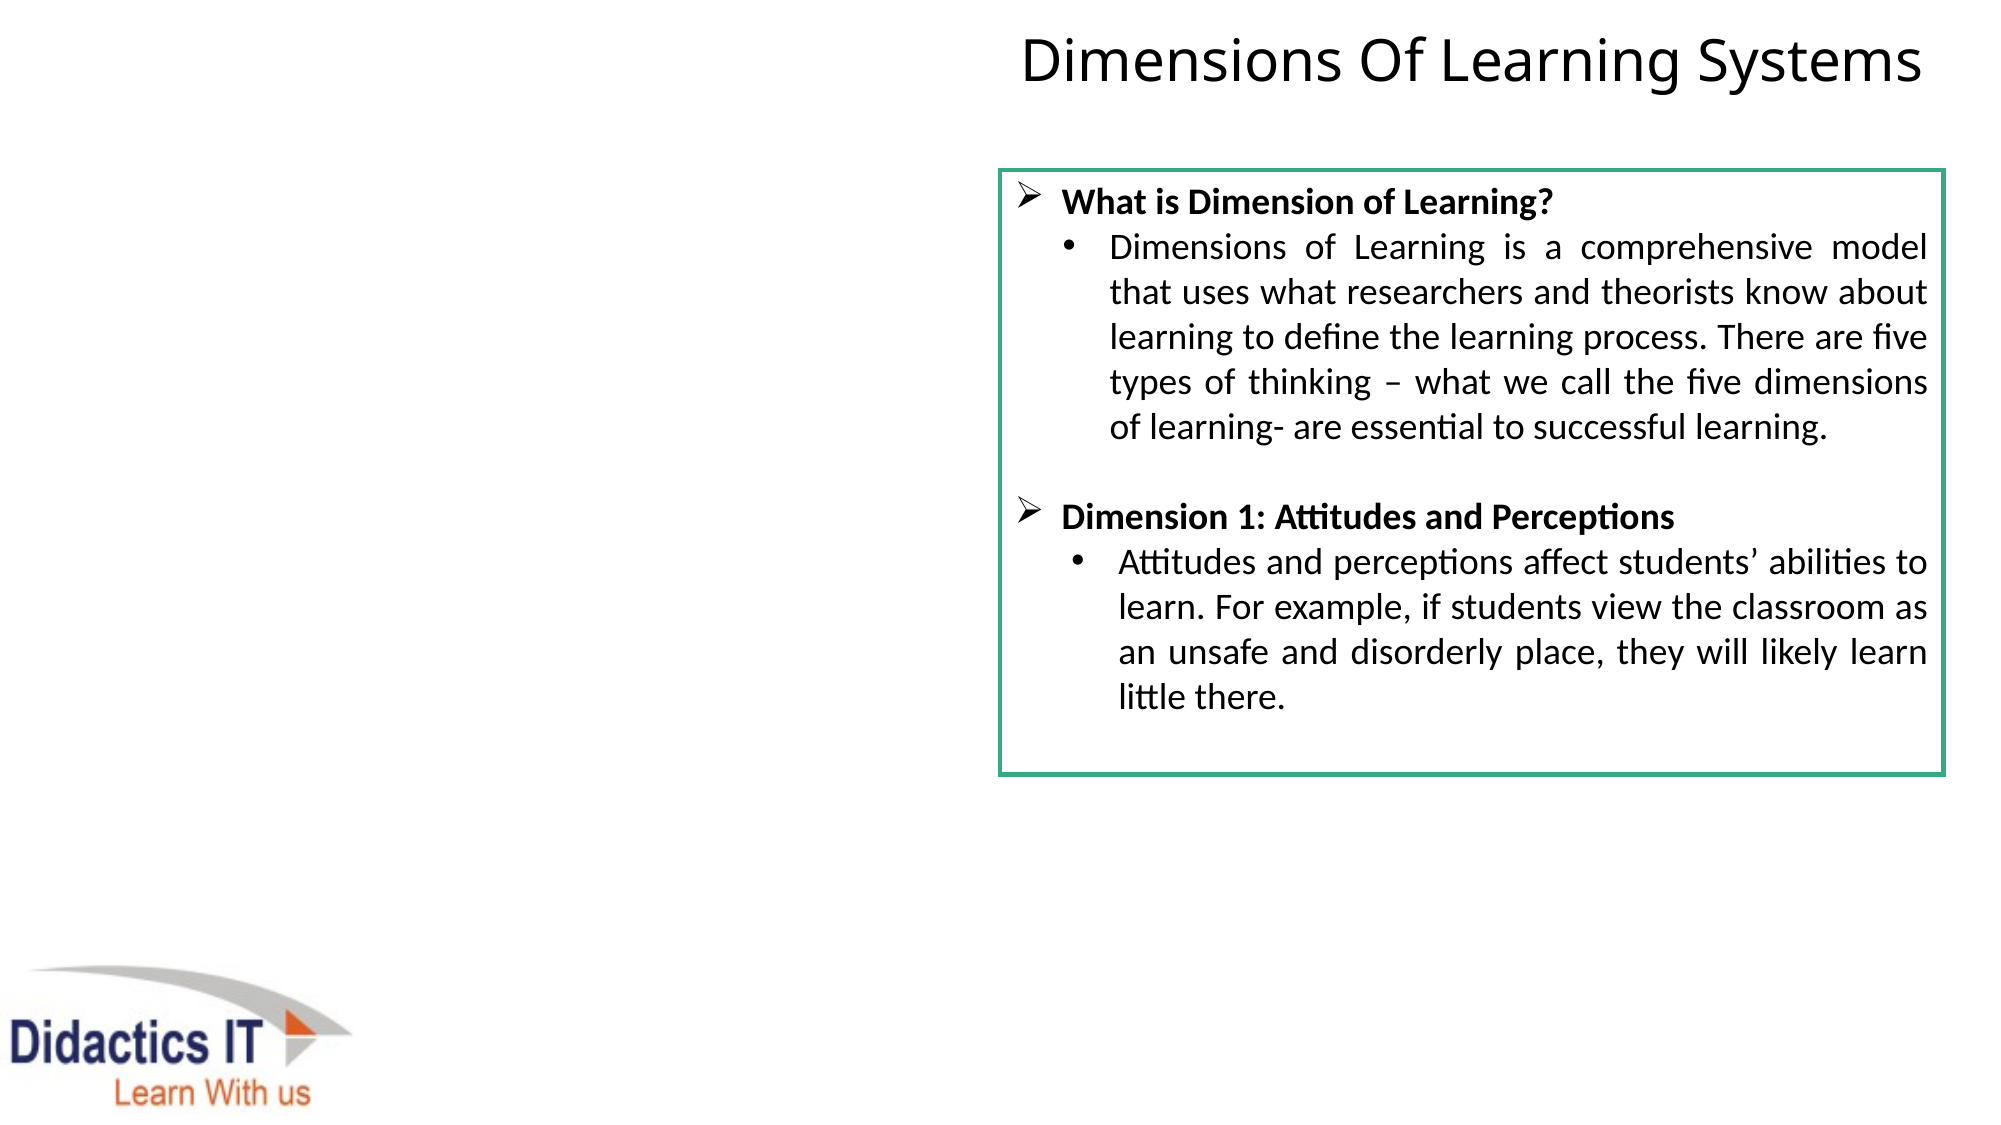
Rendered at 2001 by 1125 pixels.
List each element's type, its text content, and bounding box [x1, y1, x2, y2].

picture [0, 964, 374, 1125]
text_box What is Dimension of Learning? Dimensions of Learning is a comprehensive model that uses what researchers and theorists know about learning to define the learning process. There are five types of thinking – what we call the five dimensions of learning- are essential to successful learning. Dimension 1: Attitudes and Perceptions Attitudes and perceptions affect students’ abilities to learn. For example, if students view the classroom as an unsafe and disorderly place, they will likely learn little there. [999, 169, 1945, 775]
text_box Dimensions Of Learning Systems [999, 24, 1944, 116]
